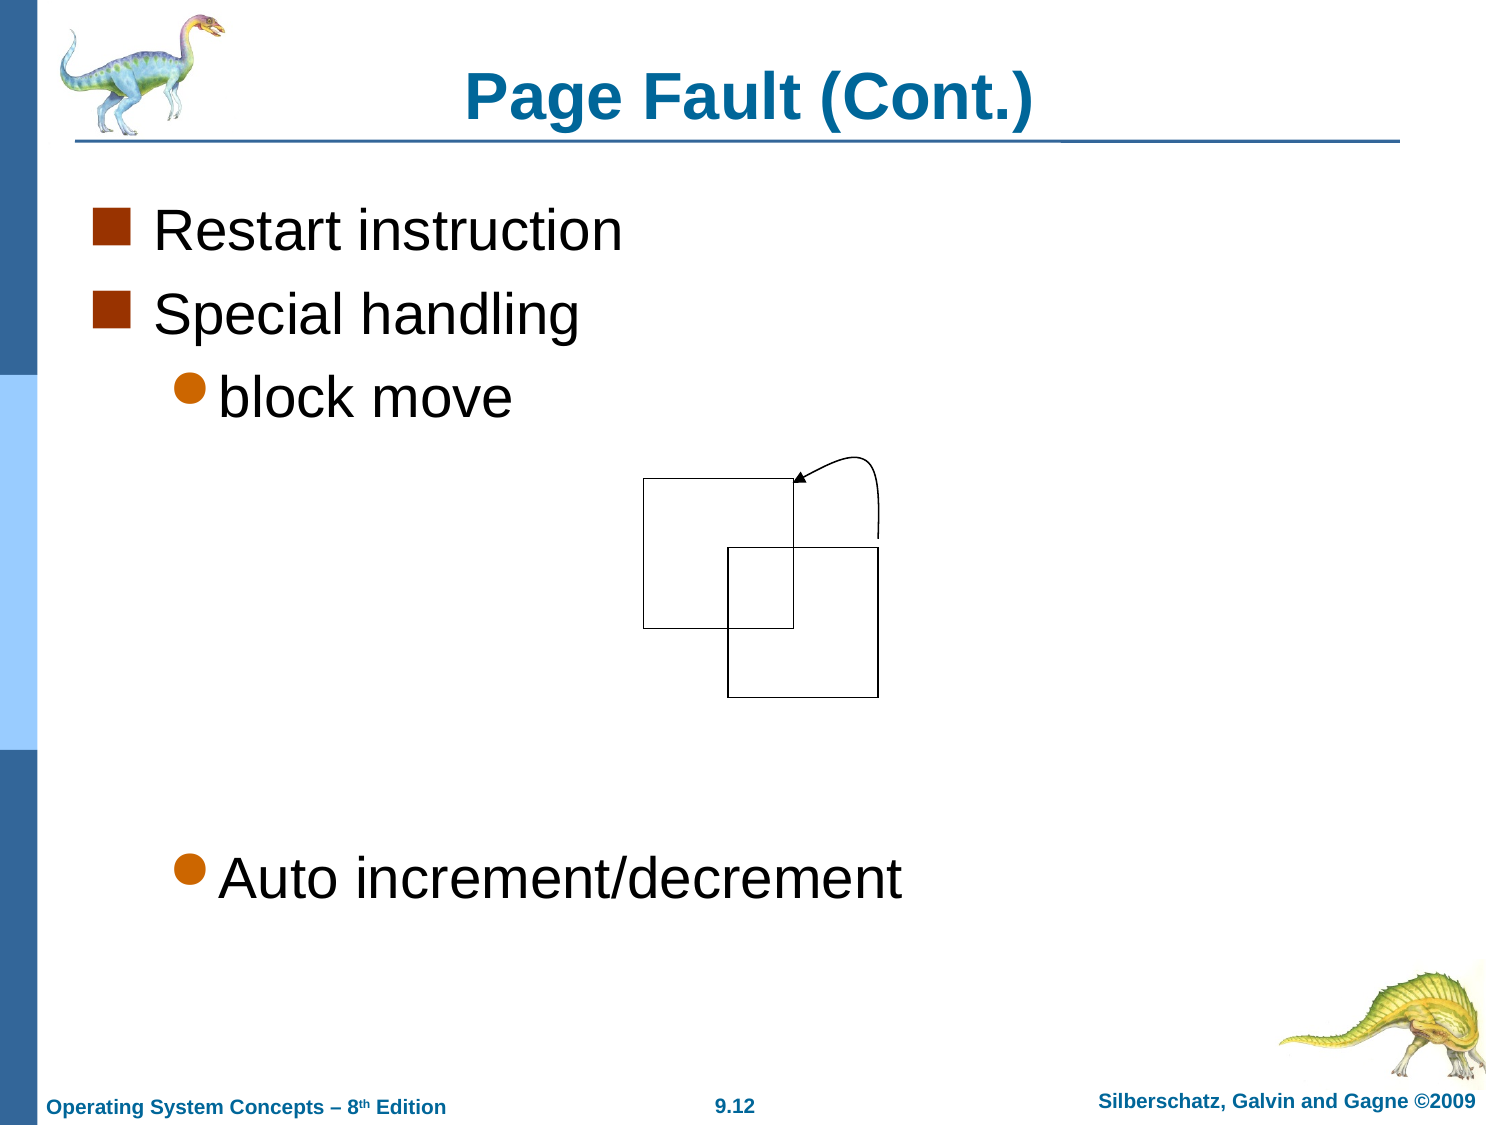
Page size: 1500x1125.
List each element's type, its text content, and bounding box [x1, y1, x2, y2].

picture [1275, 959, 1486, 1090]
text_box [643, 450, 881, 698]
list Restart instruction Special handling block move Auto increment/decrement [82, 192, 1346, 868]
picture [46, 0, 243, 149]
title Page Fault (Cont.) [75, 45, 1425, 141]
